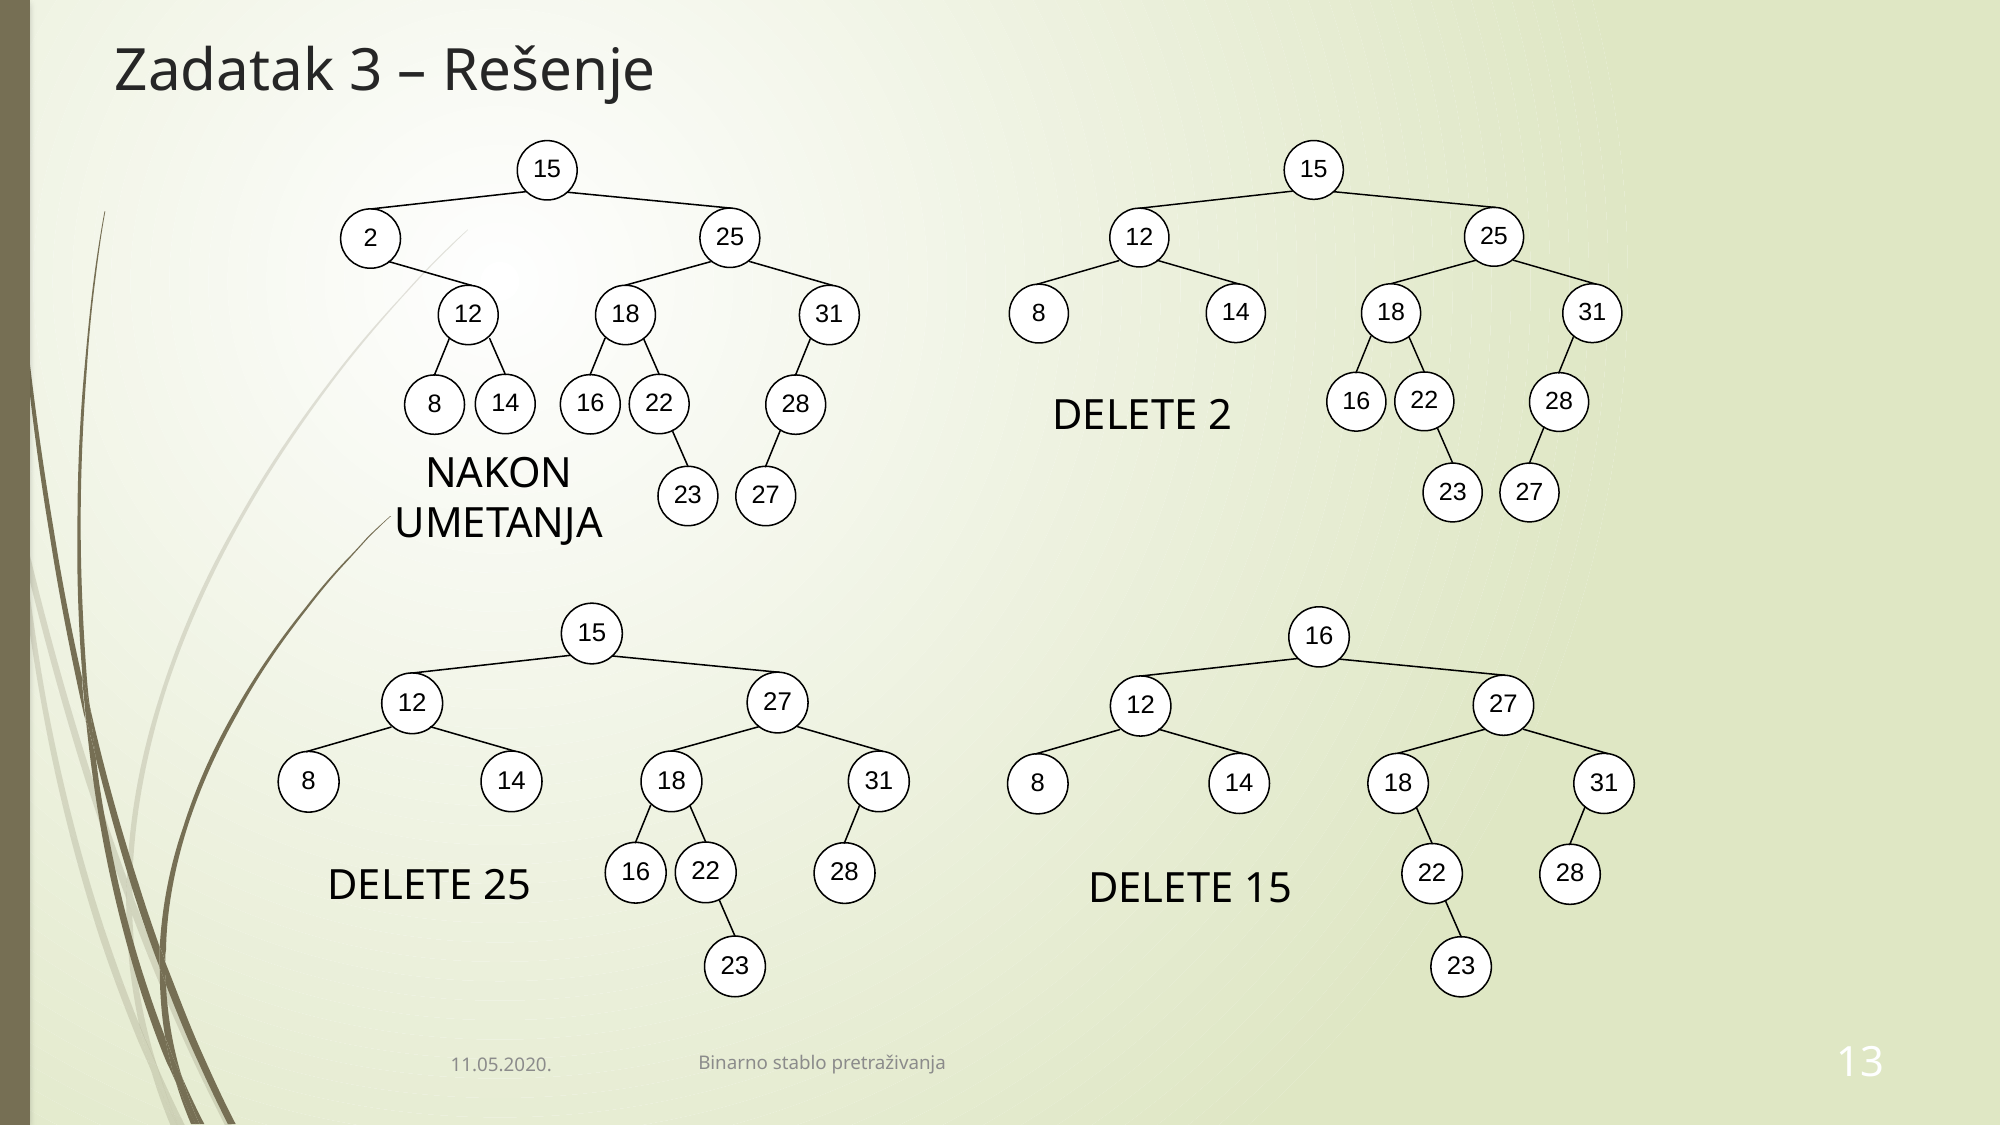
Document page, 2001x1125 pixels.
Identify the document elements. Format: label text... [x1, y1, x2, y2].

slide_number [99, 1024, 567, 1103]
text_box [1005, 137, 1626, 526]
footer Binarno stablo pretraživanja [683, 1024, 1317, 1103]
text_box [1004, 603, 1638, 1001]
title Zadatak 3 – Rešenje [99, 24, 1900, 113]
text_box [274, 599, 913, 1001]
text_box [337, 137, 863, 554]
slide_number 13 [1433, 1024, 1900, 1103]
